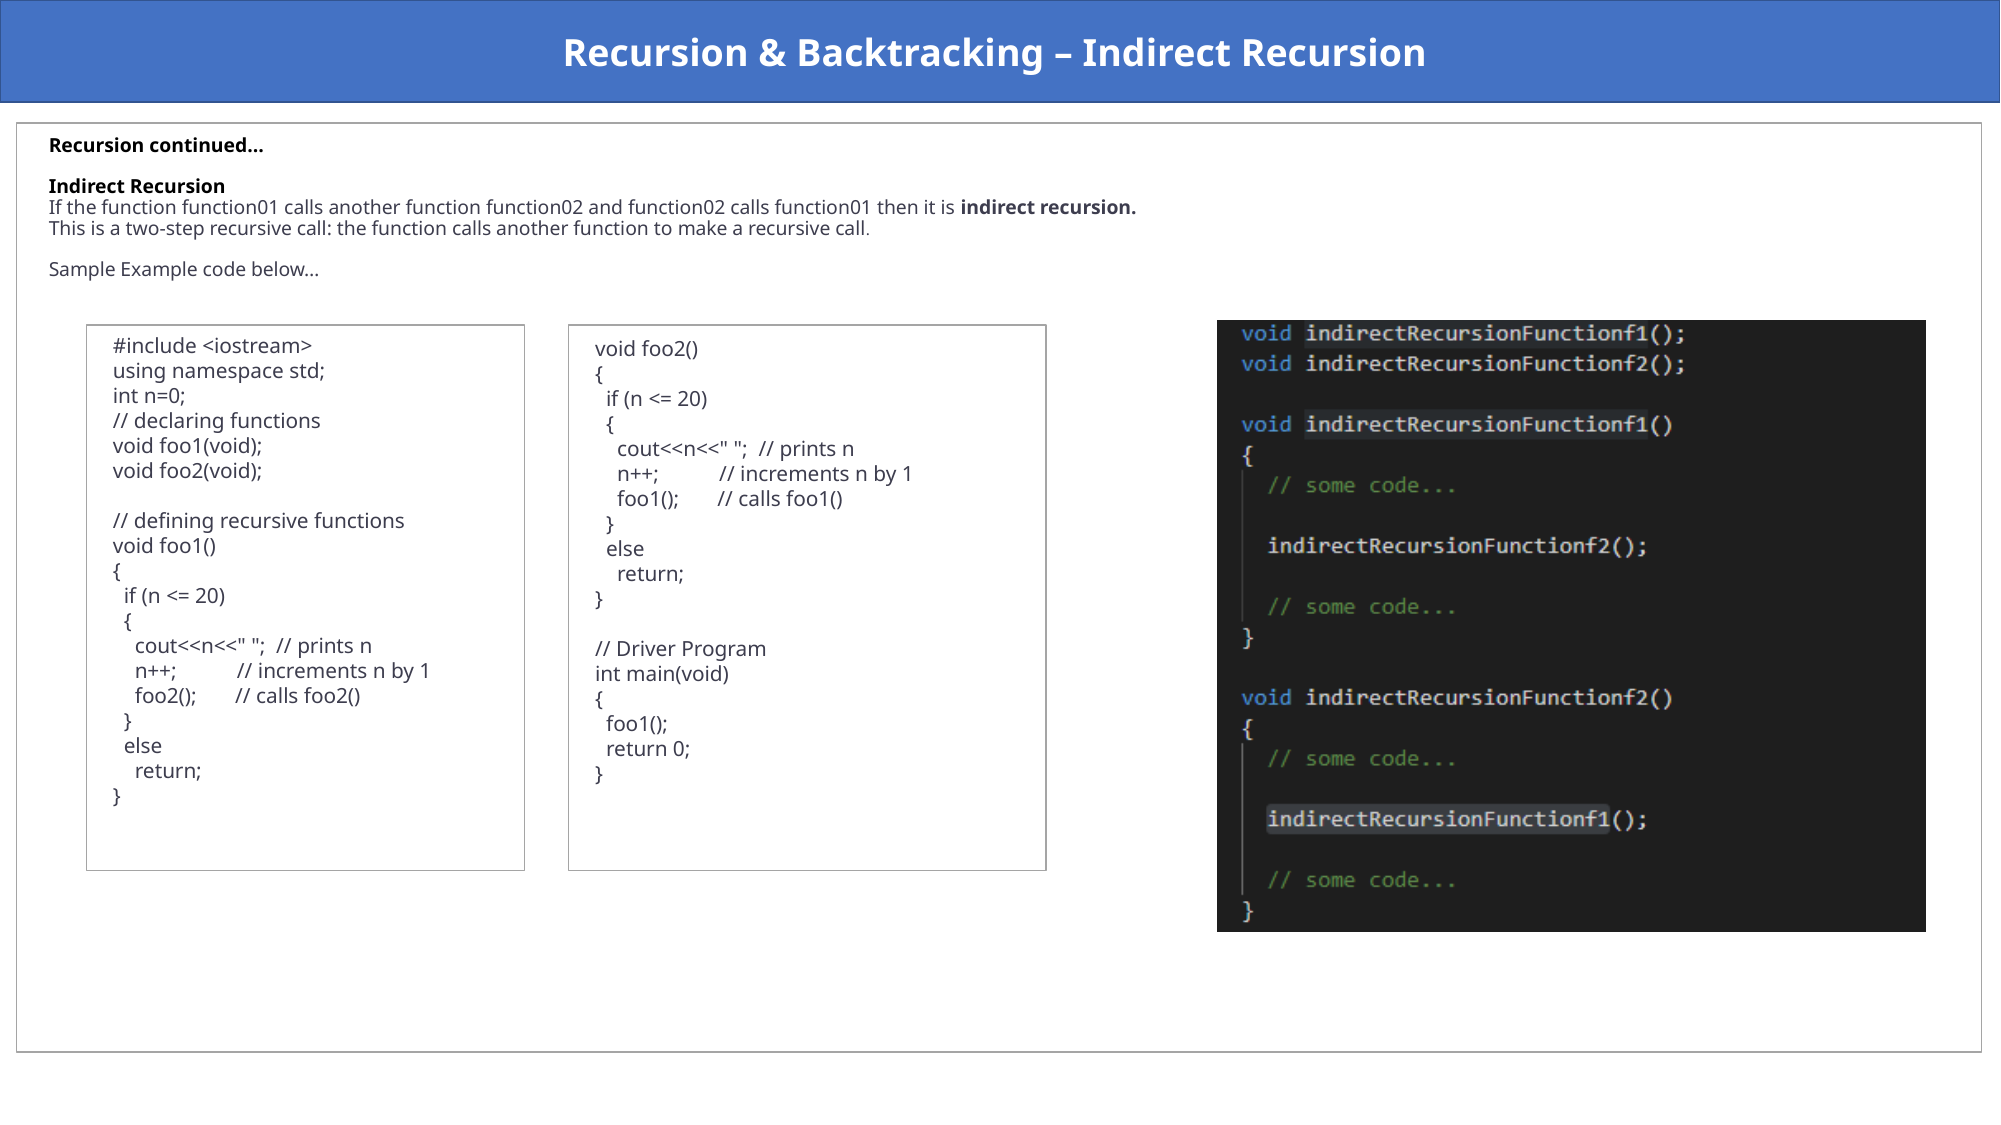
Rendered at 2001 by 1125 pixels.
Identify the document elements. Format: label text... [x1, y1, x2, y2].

text_box [16, 123, 1982, 1052]
text_box [568, 325, 1047, 871]
text_box [86, 325, 525, 871]
text_box Recursion & Backtracking – Indirect Recursion [0, 0, 2000, 103]
picture [1217, 320, 1926, 933]
